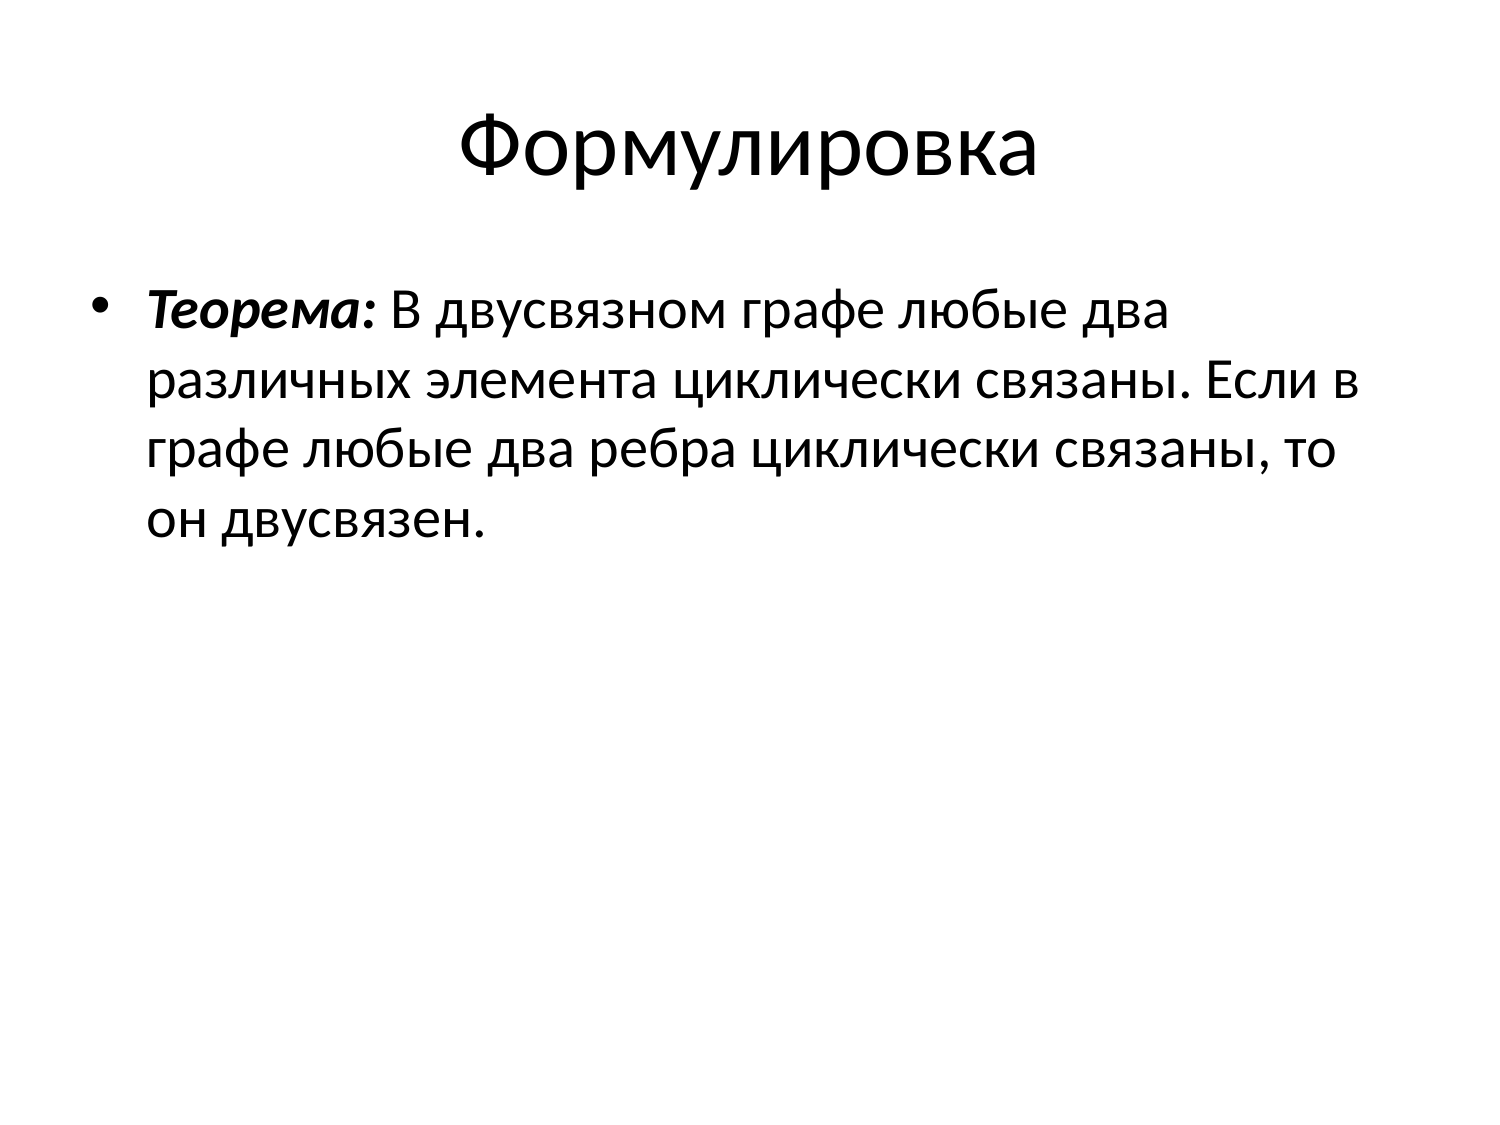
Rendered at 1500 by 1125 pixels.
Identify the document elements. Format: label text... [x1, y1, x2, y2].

title Формулировка [75, 45, 1425, 233]
list Теорема: В двусвязном графе любые два различных элемента циклически связаны. Если в графе любые два ребра циклически связаны, то он двусвязен. [75, 262, 1425, 1005]
